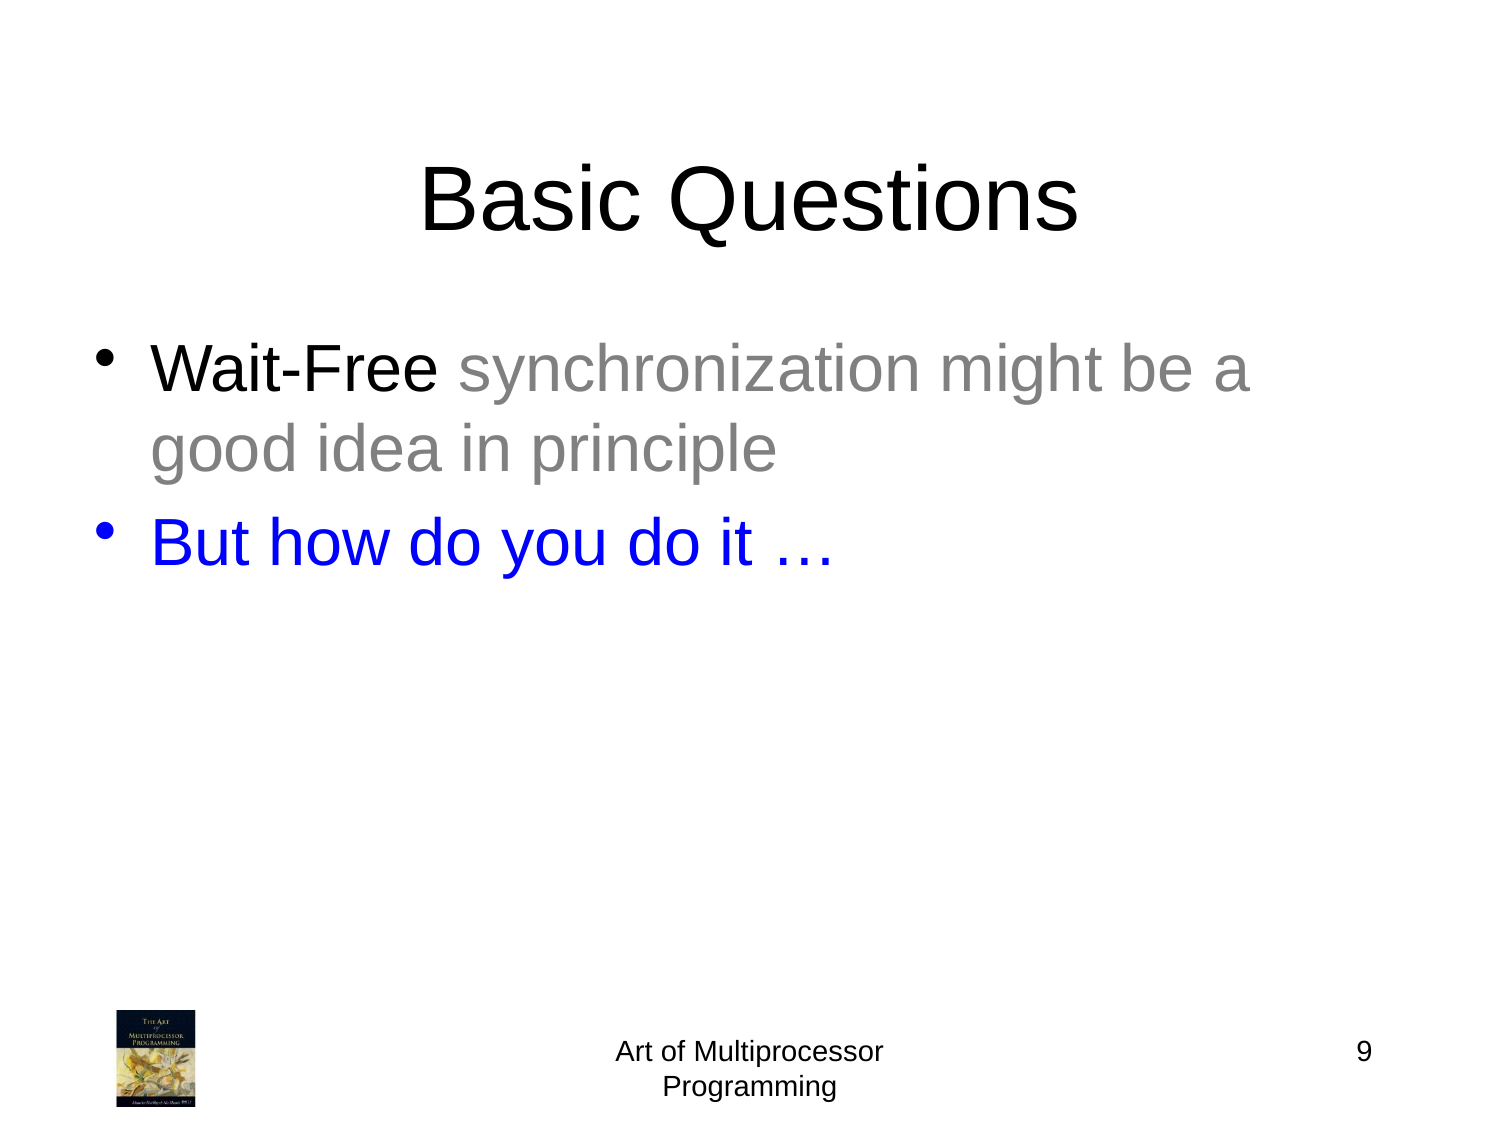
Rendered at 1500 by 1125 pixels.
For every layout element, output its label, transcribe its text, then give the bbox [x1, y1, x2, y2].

text_box 9 [1074, 1024, 1388, 1100]
list Wait-Free synchronization might be a good idea in principle But how do you do it … [78, 317, 1388, 1000]
title Basic Questions [112, 99, 1388, 288]
picture [107, 1010, 204, 1107]
text_box Art of Multiprocessor Programming [512, 1024, 988, 1100]
